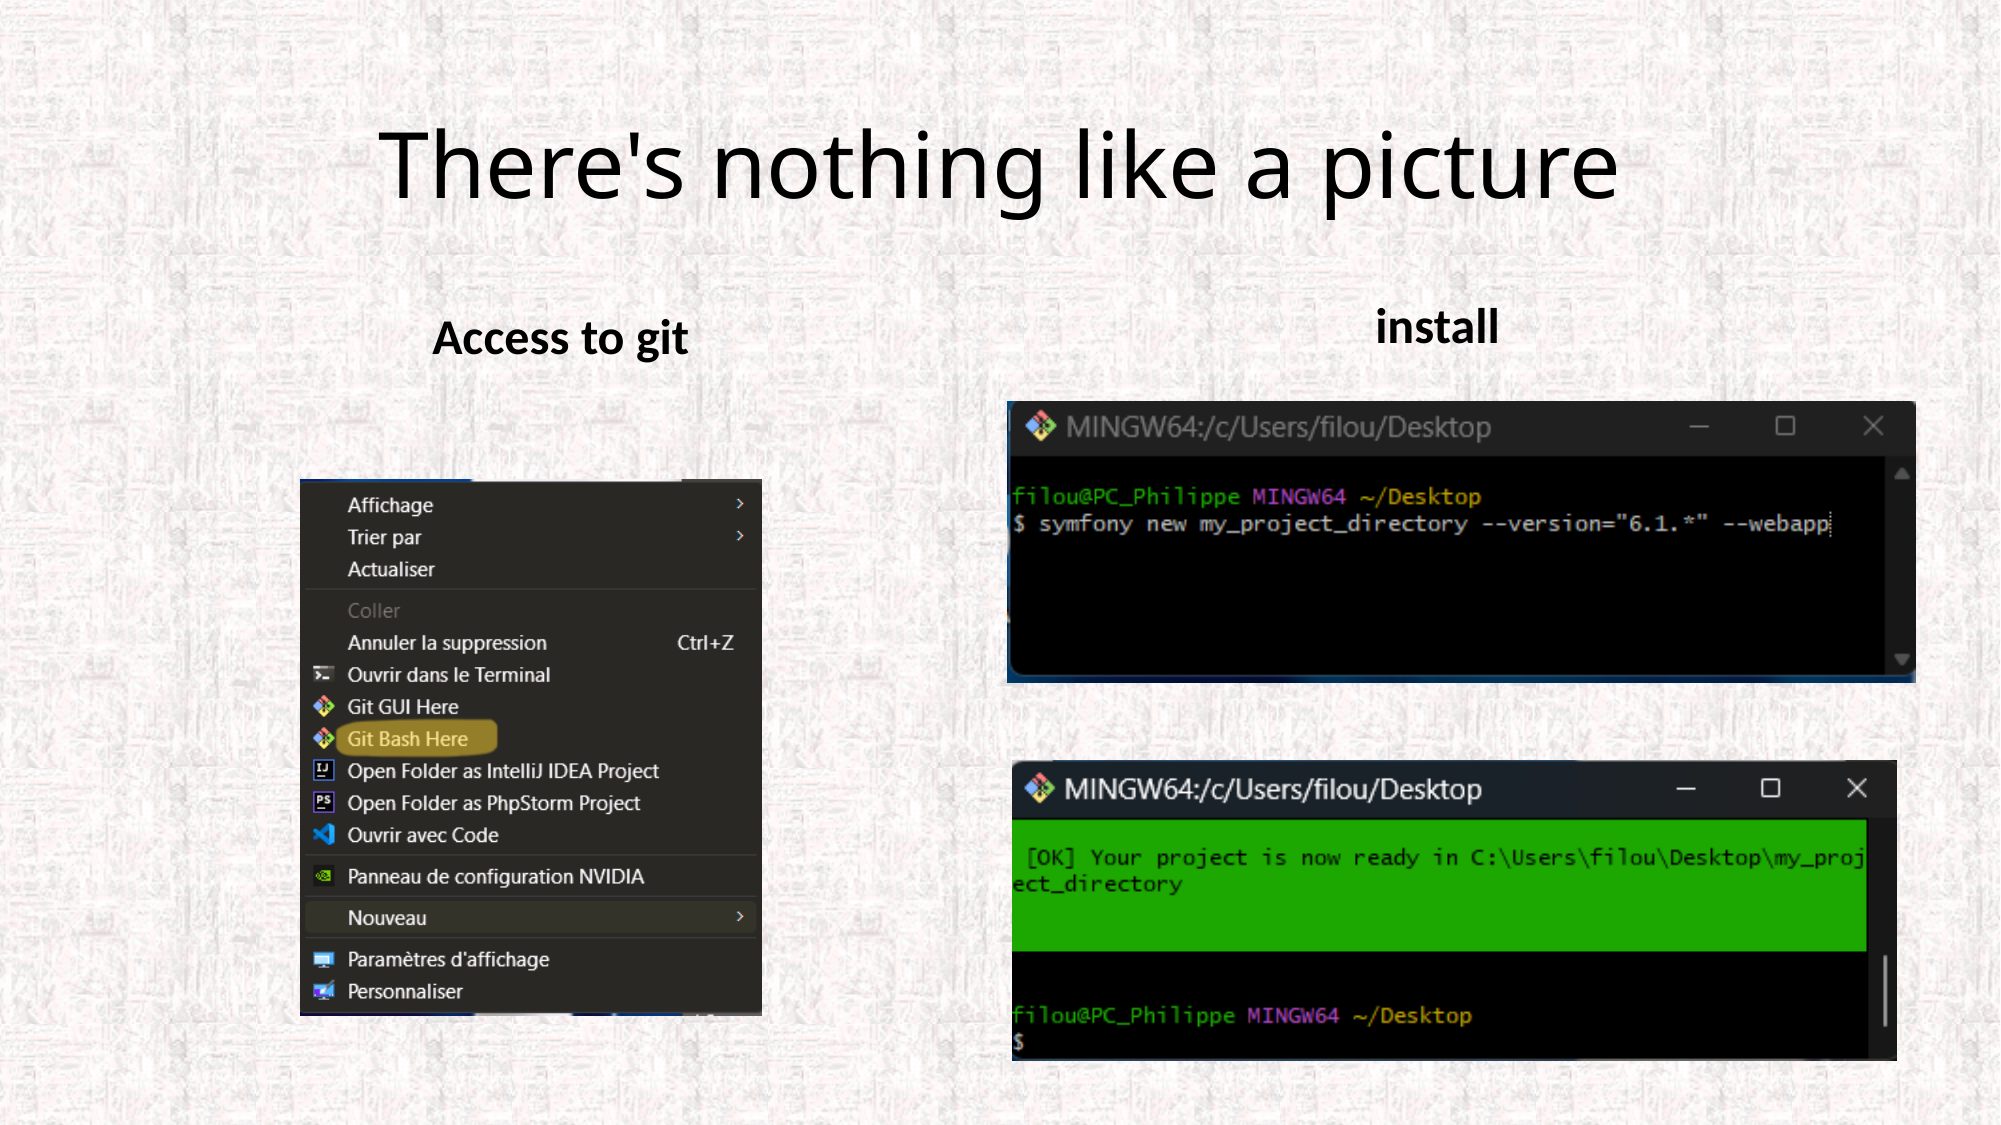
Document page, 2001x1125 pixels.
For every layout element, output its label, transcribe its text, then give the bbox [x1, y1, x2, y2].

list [1007, 401, 1916, 683]
title There's nothing like a picture [137, 59, 1863, 278]
list install [1012, 275, 1863, 363]
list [300, 479, 762, 1016]
picture [0, 0, 2001, 1125]
list Access to git [137, 275, 984, 373]
